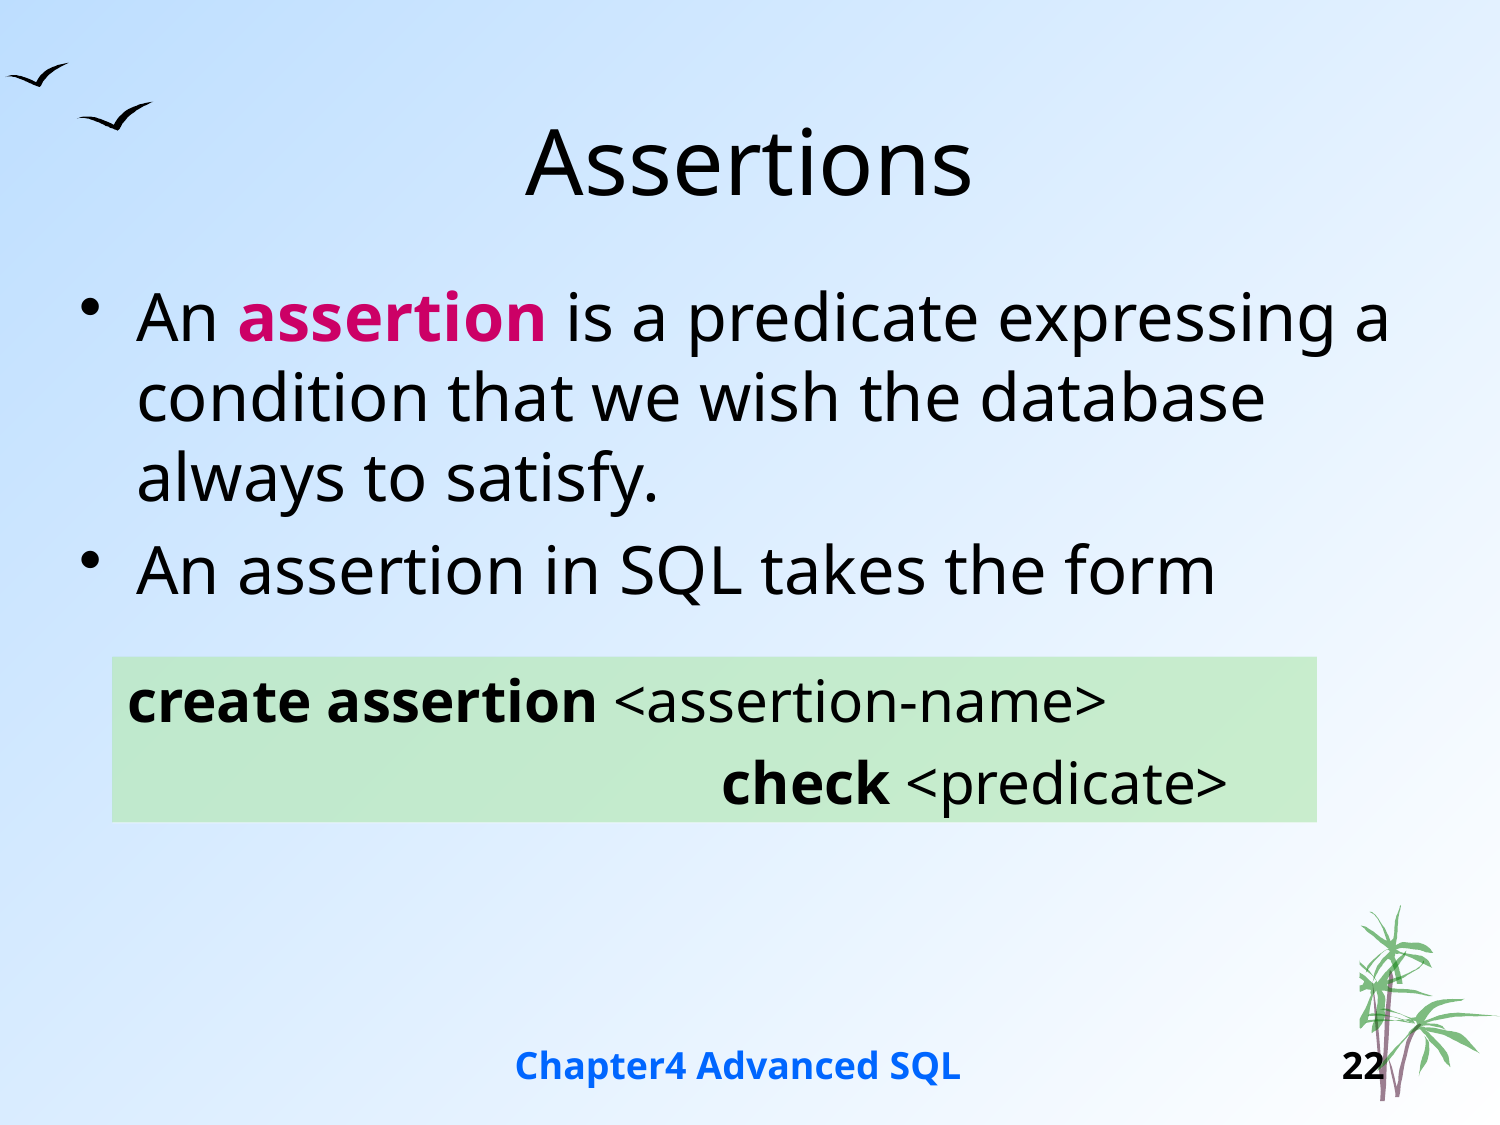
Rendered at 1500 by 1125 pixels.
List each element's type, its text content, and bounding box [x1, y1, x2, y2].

title Assertions [64, 66, 1437, 221]
text_box create assertion <assertion-name> check <predicate> [112, 656, 1317, 824]
slide_number 22 [1087, 1034, 1400, 1110]
footer Chapter4 Advanced SQL [395, 1034, 1081, 1110]
list An assertion is a predicate expressing a condition that we wish the database always to satisfy. An assertion in SQL takes the form [64, 267, 1436, 634]
